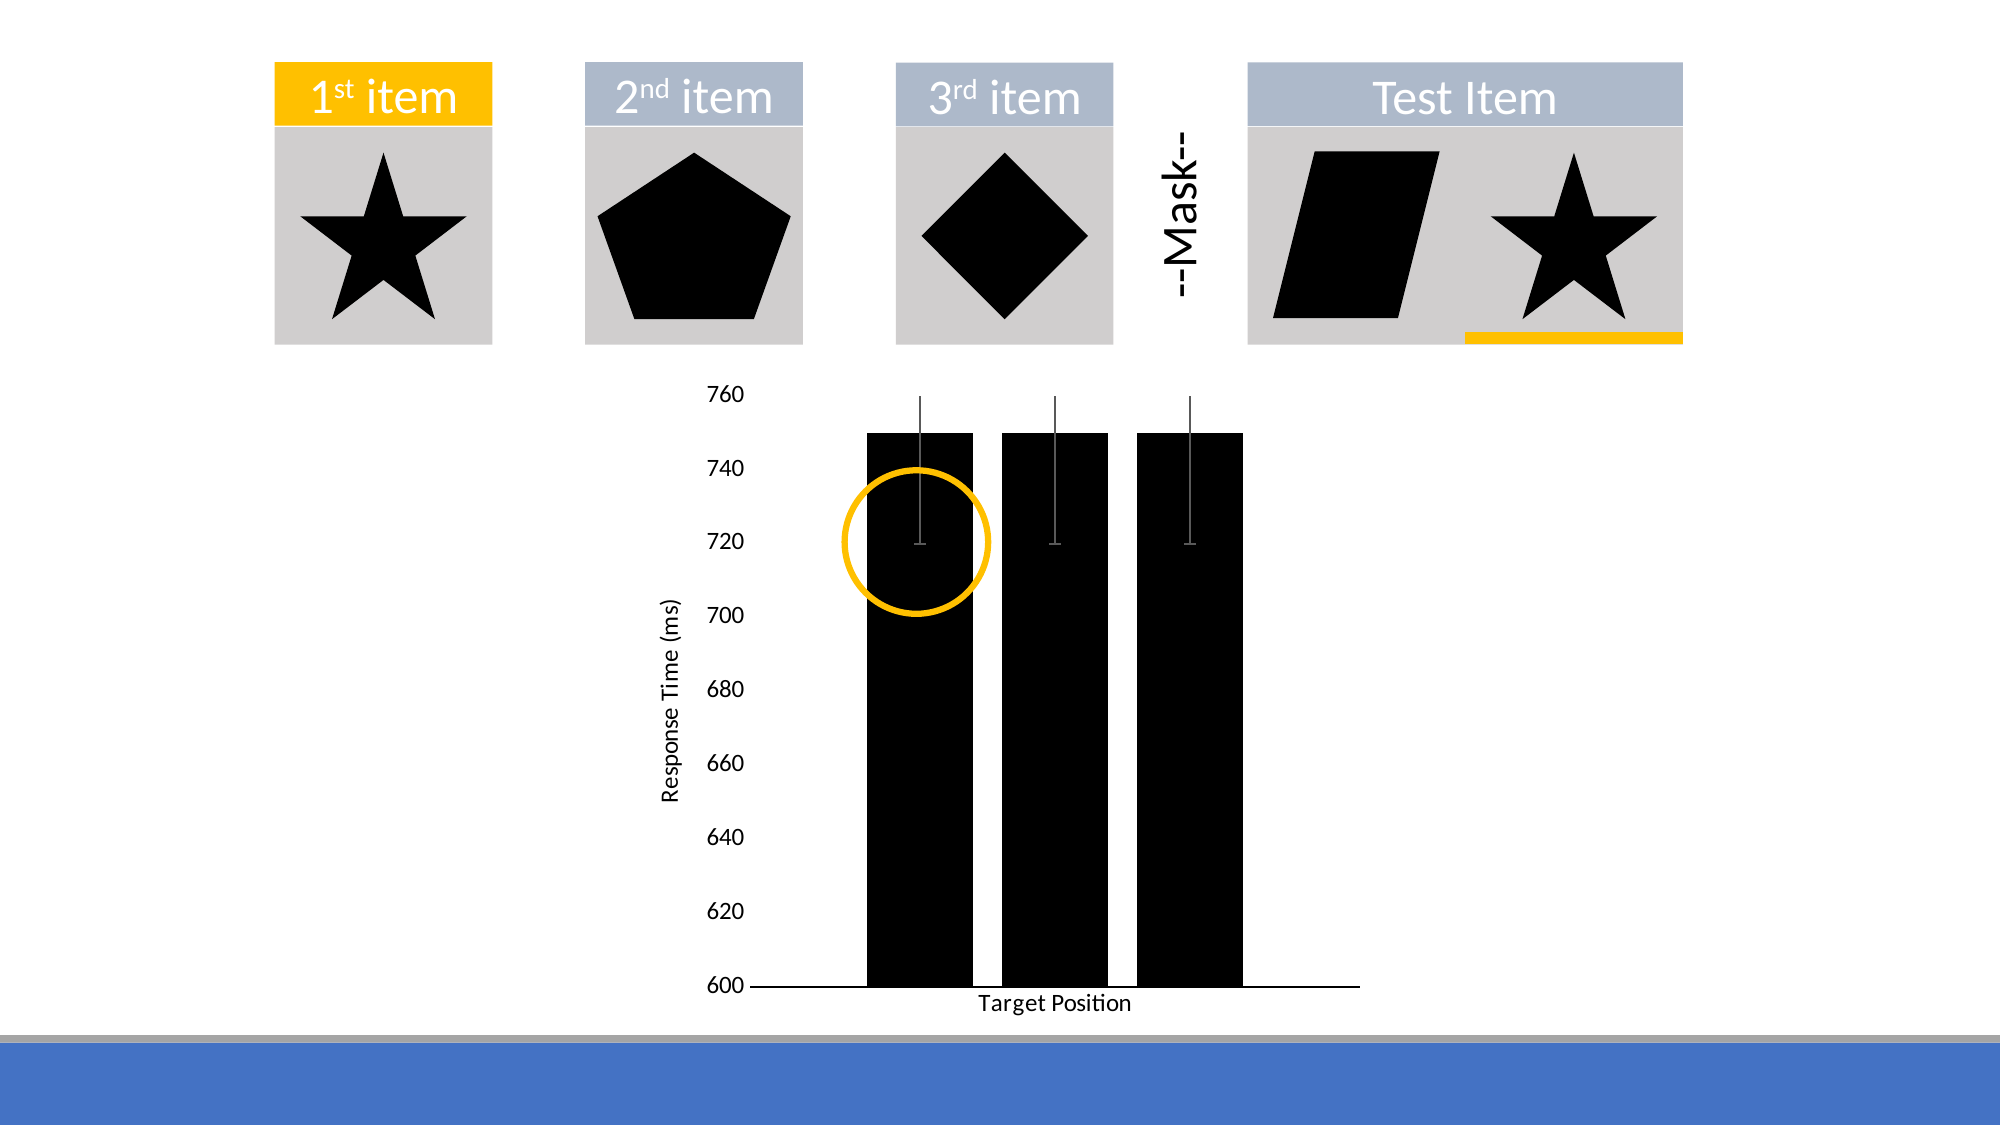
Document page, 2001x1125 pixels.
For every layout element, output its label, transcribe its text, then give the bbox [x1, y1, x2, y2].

chart [624, 370, 1375, 1032]
text_box [596, 151, 792, 321]
text_box [895, 127, 1115, 346]
text_box 1st item [274, 61, 493, 127]
text_box [1271, 150, 1441, 320]
text_box [1487, 149, 1661, 322]
text_box Test Item [1247, 61, 1684, 127]
text_box 3rd item [895, 62, 1115, 127]
text_box 2nd item [584, 61, 804, 127]
text_box [274, 127, 493, 346]
text_box [297, 149, 470, 322]
text_box --Mask-- [1139, 86, 1214, 344]
text_box [1247, 127, 1684, 346]
text_box [919, 151, 1090, 321]
text_box [584, 127, 804, 346]
